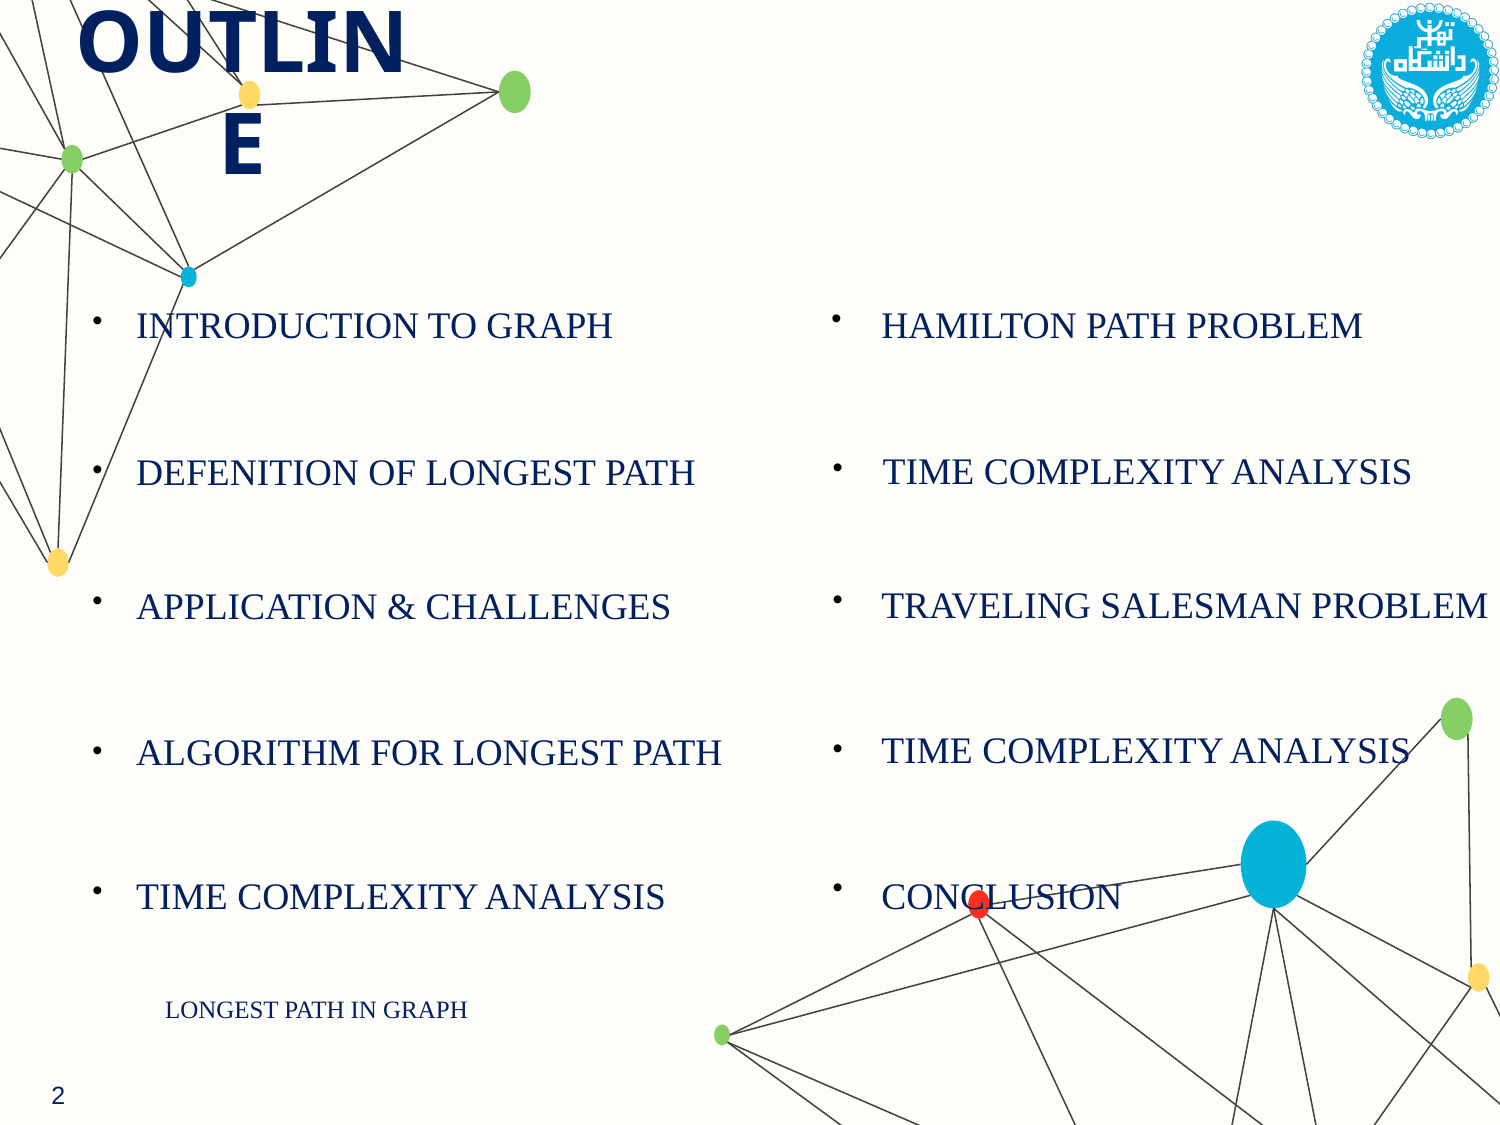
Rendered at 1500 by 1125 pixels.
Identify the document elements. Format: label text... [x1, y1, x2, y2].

picture [1360, 1, 1500, 140]
text_box [77, 725, 163, 775]
text_box HAMILTON PATH PROBLEM [866, 293, 1401, 442]
slide_number 2 [0, 1064, 117, 1125]
text_box TRAVELING SALESMAN PROBLEM [866, 573, 1500, 804]
text_box APPLICATION & CHALLENGES [121, 574, 750, 720]
text_box [77, 575, 163, 626]
text_box TIME COMPLEXITY ANALYSIS [867, 439, 1471, 573]
text_box CONCLUSION [866, 864, 1401, 1095]
text_box DEFENITION OF LONGEST PATH [121, 440, 725, 574]
text_box [817, 574, 903, 624]
text_box [817, 723, 903, 773]
text_box INTRODUCTION TO GRAPH [121, 293, 656, 440]
text_box [77, 444, 163, 495]
text_box [77, 864, 163, 915]
text_box [816, 293, 902, 344]
text_box TIME COMPLEXITY ANALYSIS [121, 864, 725, 1050]
text_box [77, 295, 163, 346]
text_box LONGEST PATH IN GRAPH [150, 985, 484, 1031]
text_box [817, 442, 903, 493]
text_box [817, 862, 903, 913]
text_box TIME COMPLEXITY ANALYSIS [866, 718, 1472, 949]
text_box ALGORITHM FOR LONGEST PATH [121, 720, 777, 950]
title OUTLINE [46, 63, 438, 207]
